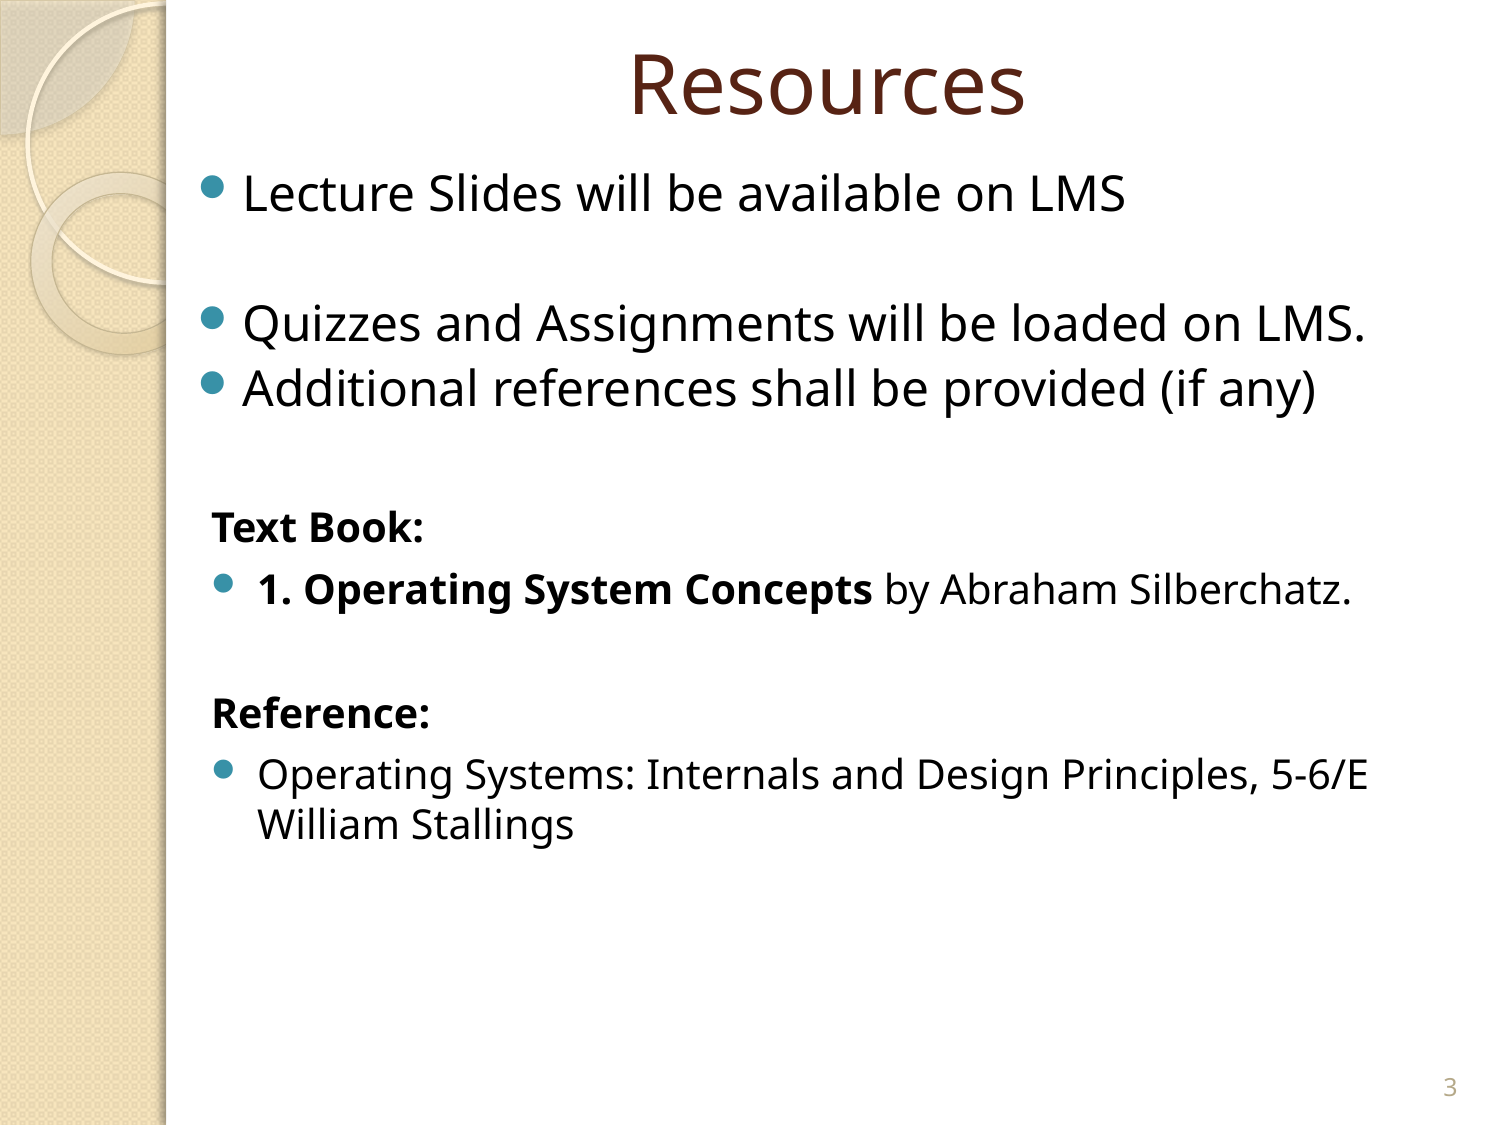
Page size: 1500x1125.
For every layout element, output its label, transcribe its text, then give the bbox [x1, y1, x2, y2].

slide_number 3 [1413, 1034, 1488, 1113]
list Lecture Slides will be available on LMS Quizzes and Assignments will be loaded on LMS. Additional references shall be provided (if any) Text Book: 1. Operating System Concepts by Abraham Silberchatz. Reference: Operating Systems: Internals and Design Principles, 5-6/E William Stallings [183, 160, 1454, 858]
title Resources [159, 0, 1497, 163]
